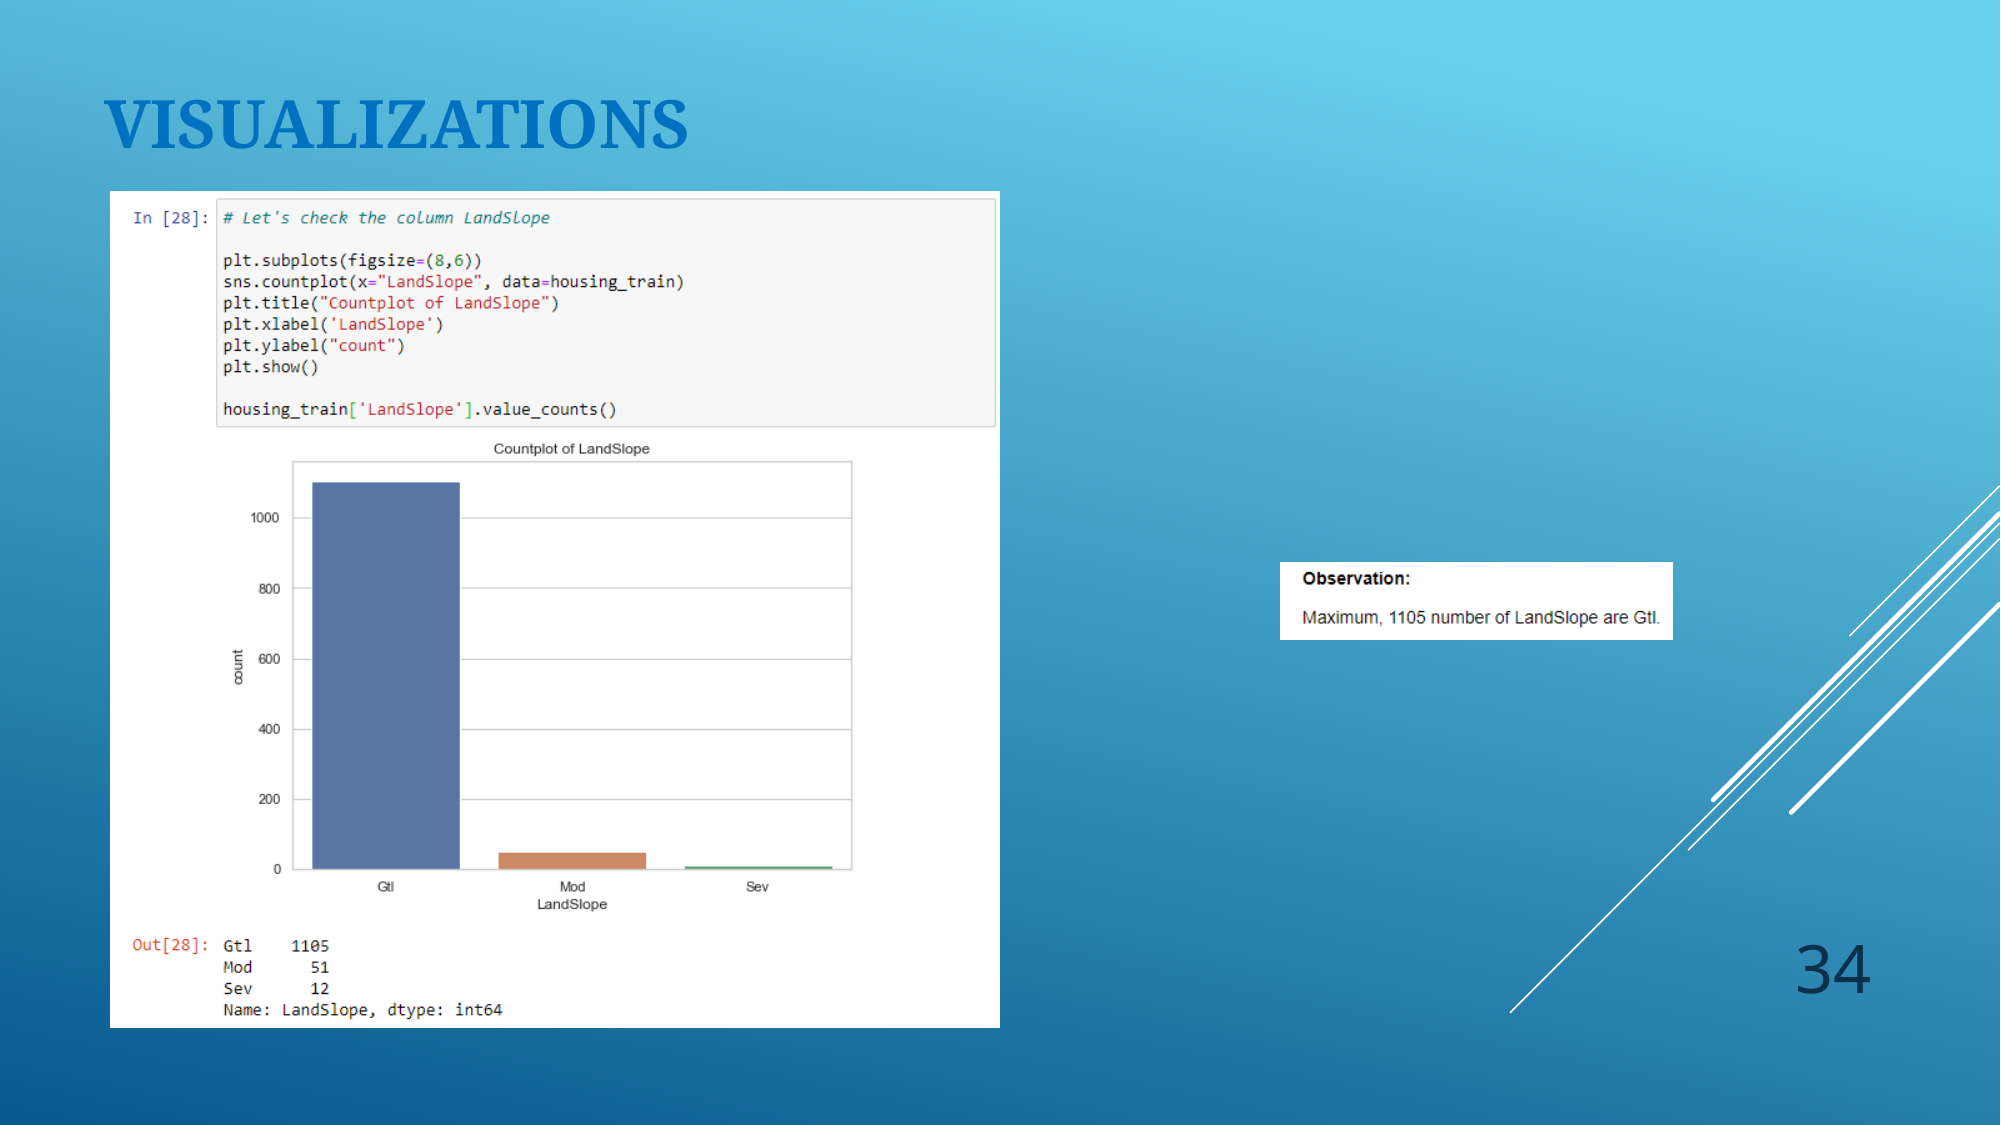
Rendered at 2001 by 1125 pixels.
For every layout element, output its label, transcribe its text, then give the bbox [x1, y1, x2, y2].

picture [109, 191, 1001, 1028]
picture [1279, 562, 1673, 641]
text_box VISUALIZATIONS [89, 74, 1673, 170]
slide_number 34 [1700, 915, 1888, 1025]
